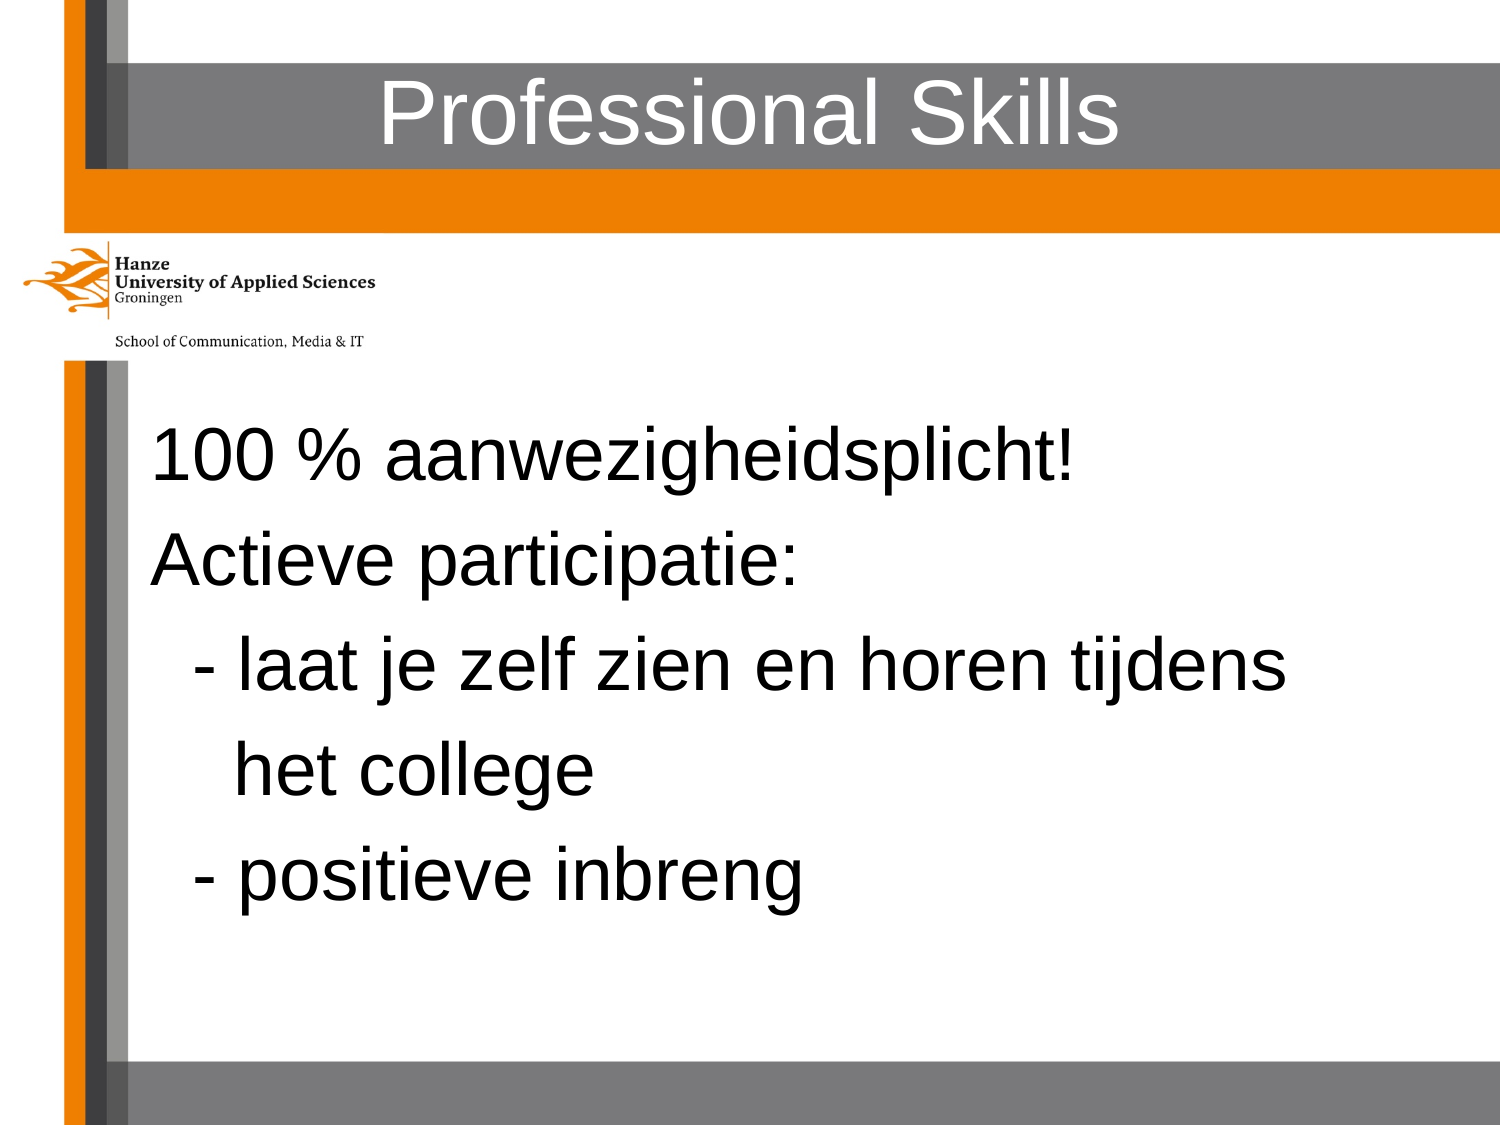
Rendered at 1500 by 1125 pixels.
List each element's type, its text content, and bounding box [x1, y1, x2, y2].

footer [287, 1055, 763, 1125]
picture [0, 0, 1500, 1125]
list 100 % aanwezigheidsplicht! Actieve participatie: - laat je zelf zien en horen tijdens het college - positieve inbreng [135, 398, 1425, 1005]
title Professional Skills [75, 45, 1425, 233]
